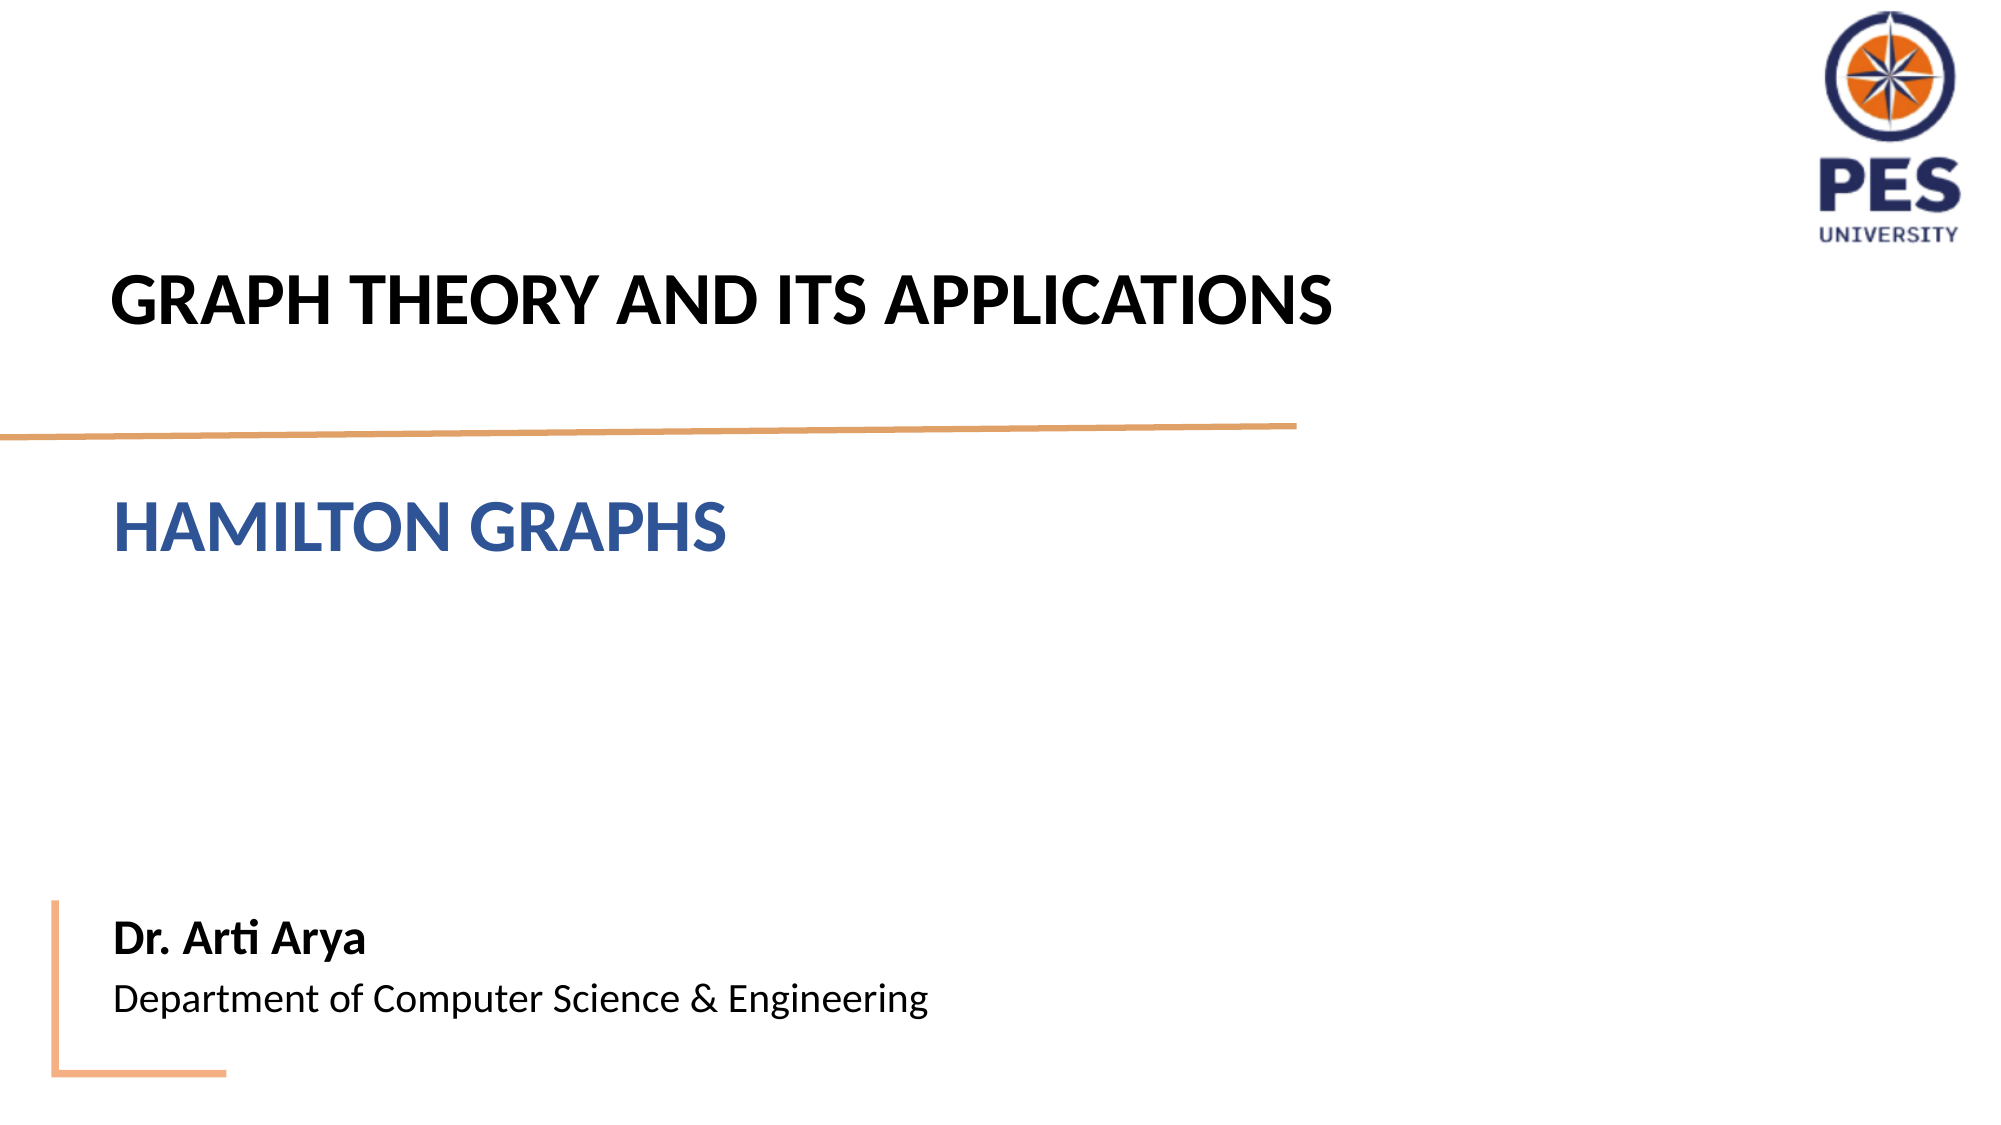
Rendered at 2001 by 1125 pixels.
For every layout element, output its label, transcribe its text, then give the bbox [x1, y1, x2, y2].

text_box HAMILTON GRAPHS [111, 474, 1322, 567]
text_box Dr. Arti Arya Department of Computer Science & Engineering [111, 896, 931, 1021]
picture [1784, 0, 2000, 277]
text_box [51, 900, 227, 1078]
title GRAPH THEORY AND ITS APPLICATIONS [108, 247, 1786, 438]
